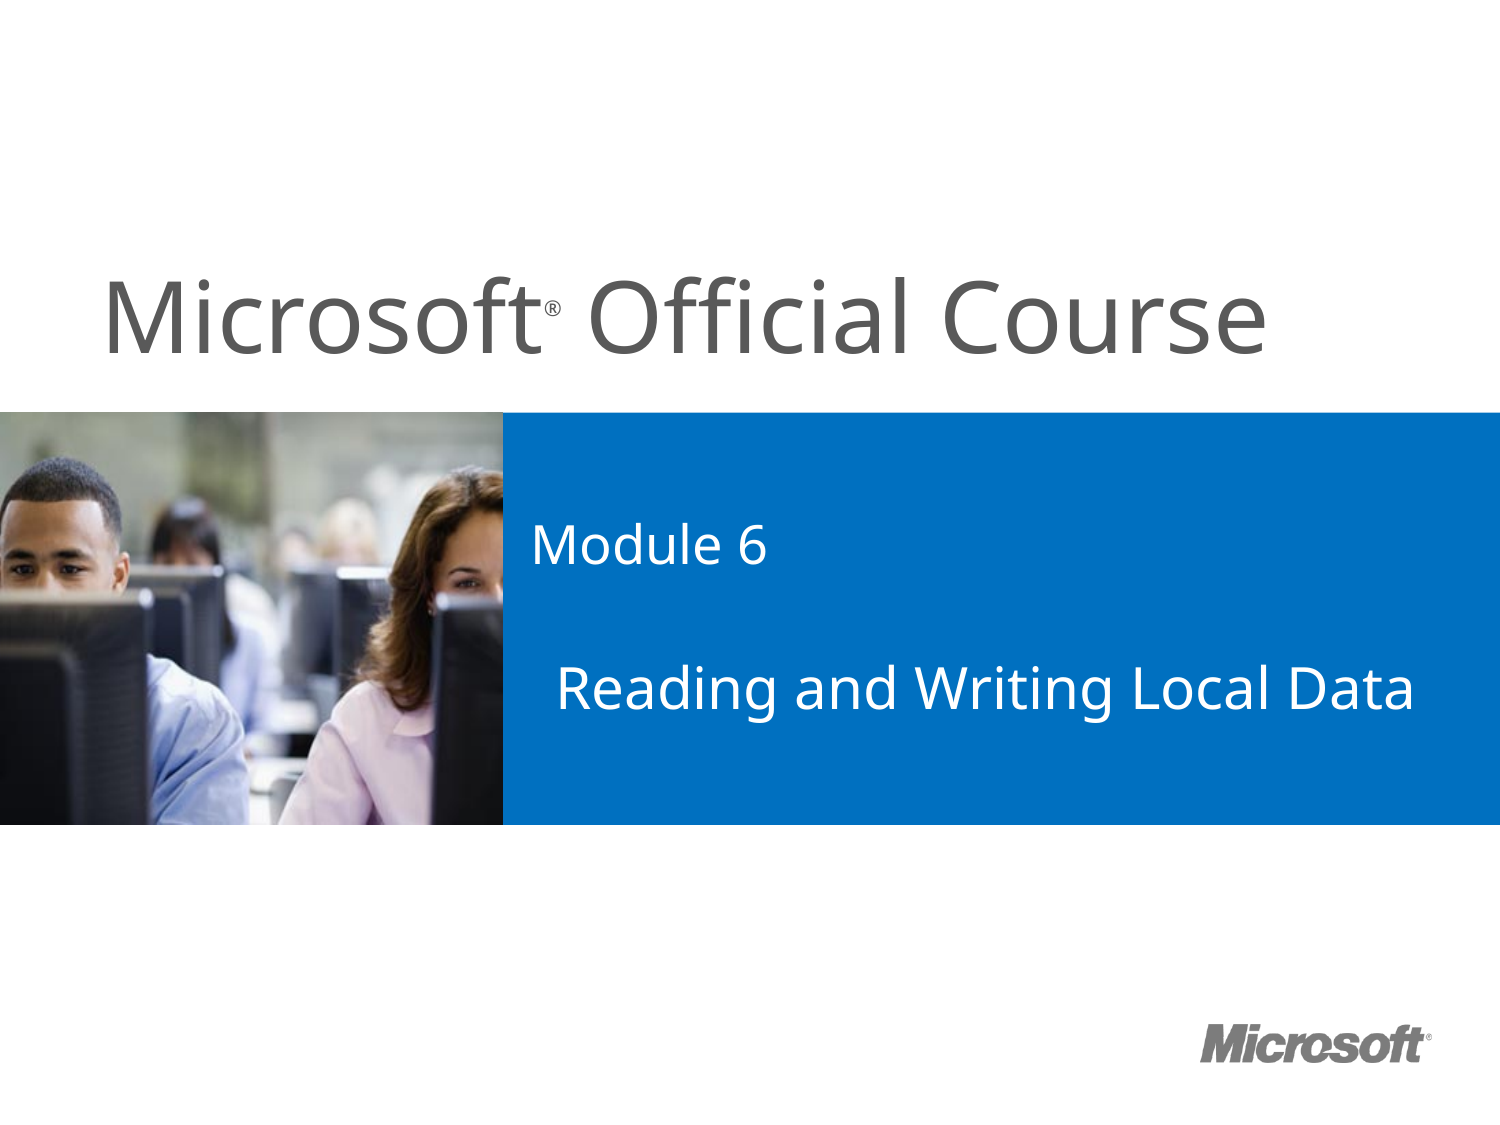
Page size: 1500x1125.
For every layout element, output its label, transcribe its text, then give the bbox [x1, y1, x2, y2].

title Module 6 [529, 519, 1471, 576]
subtitle Reading and Writing Local Data [511, 643, 1460, 826]
picture [0, 412, 503, 825]
